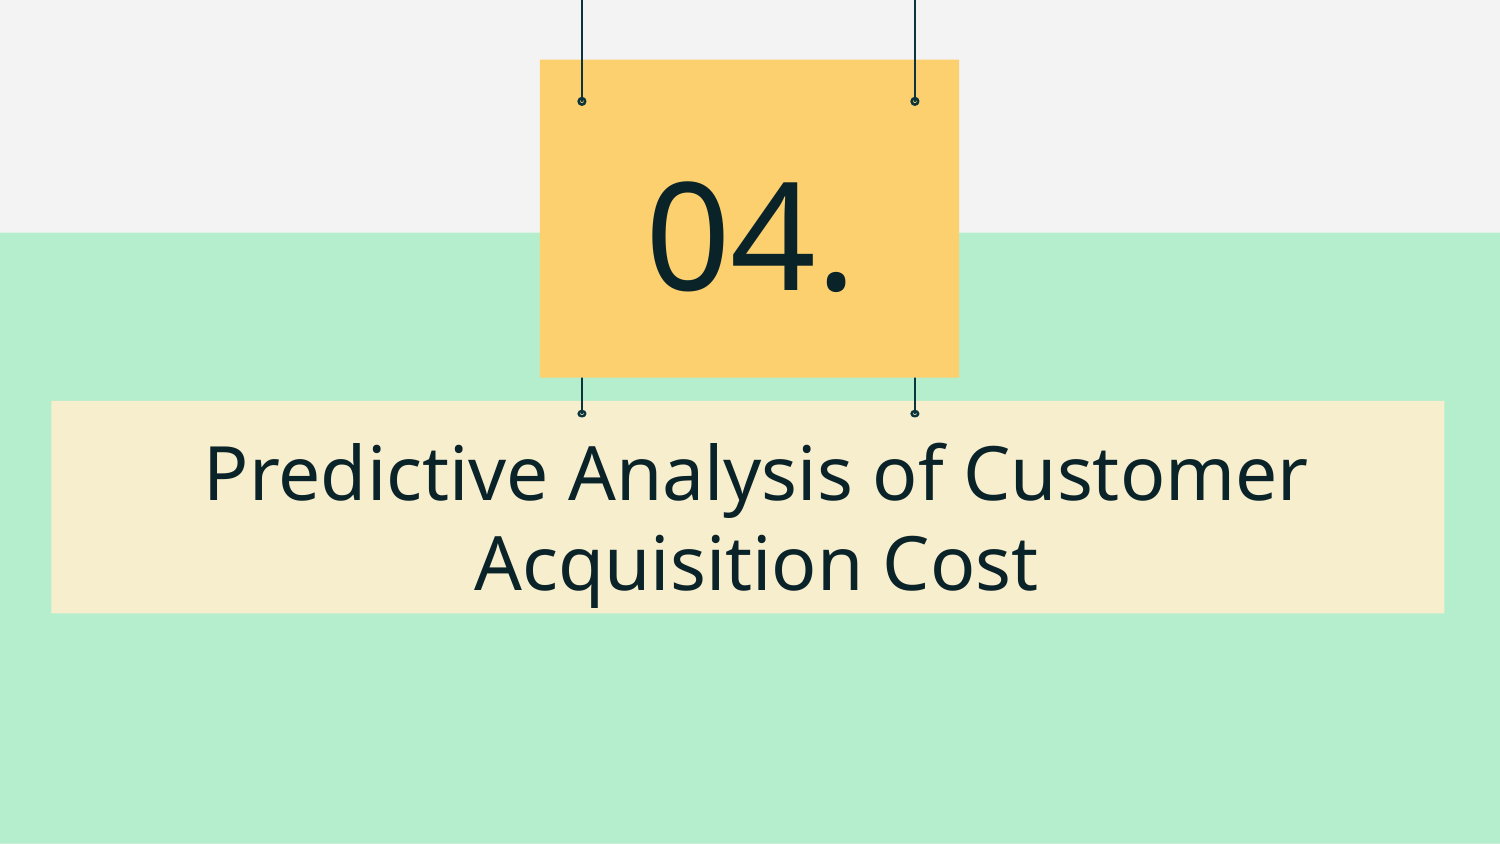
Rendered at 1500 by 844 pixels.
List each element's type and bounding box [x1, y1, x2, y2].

text_box [51, 331, 1445, 614]
text_box [539, 0, 960, 378]
